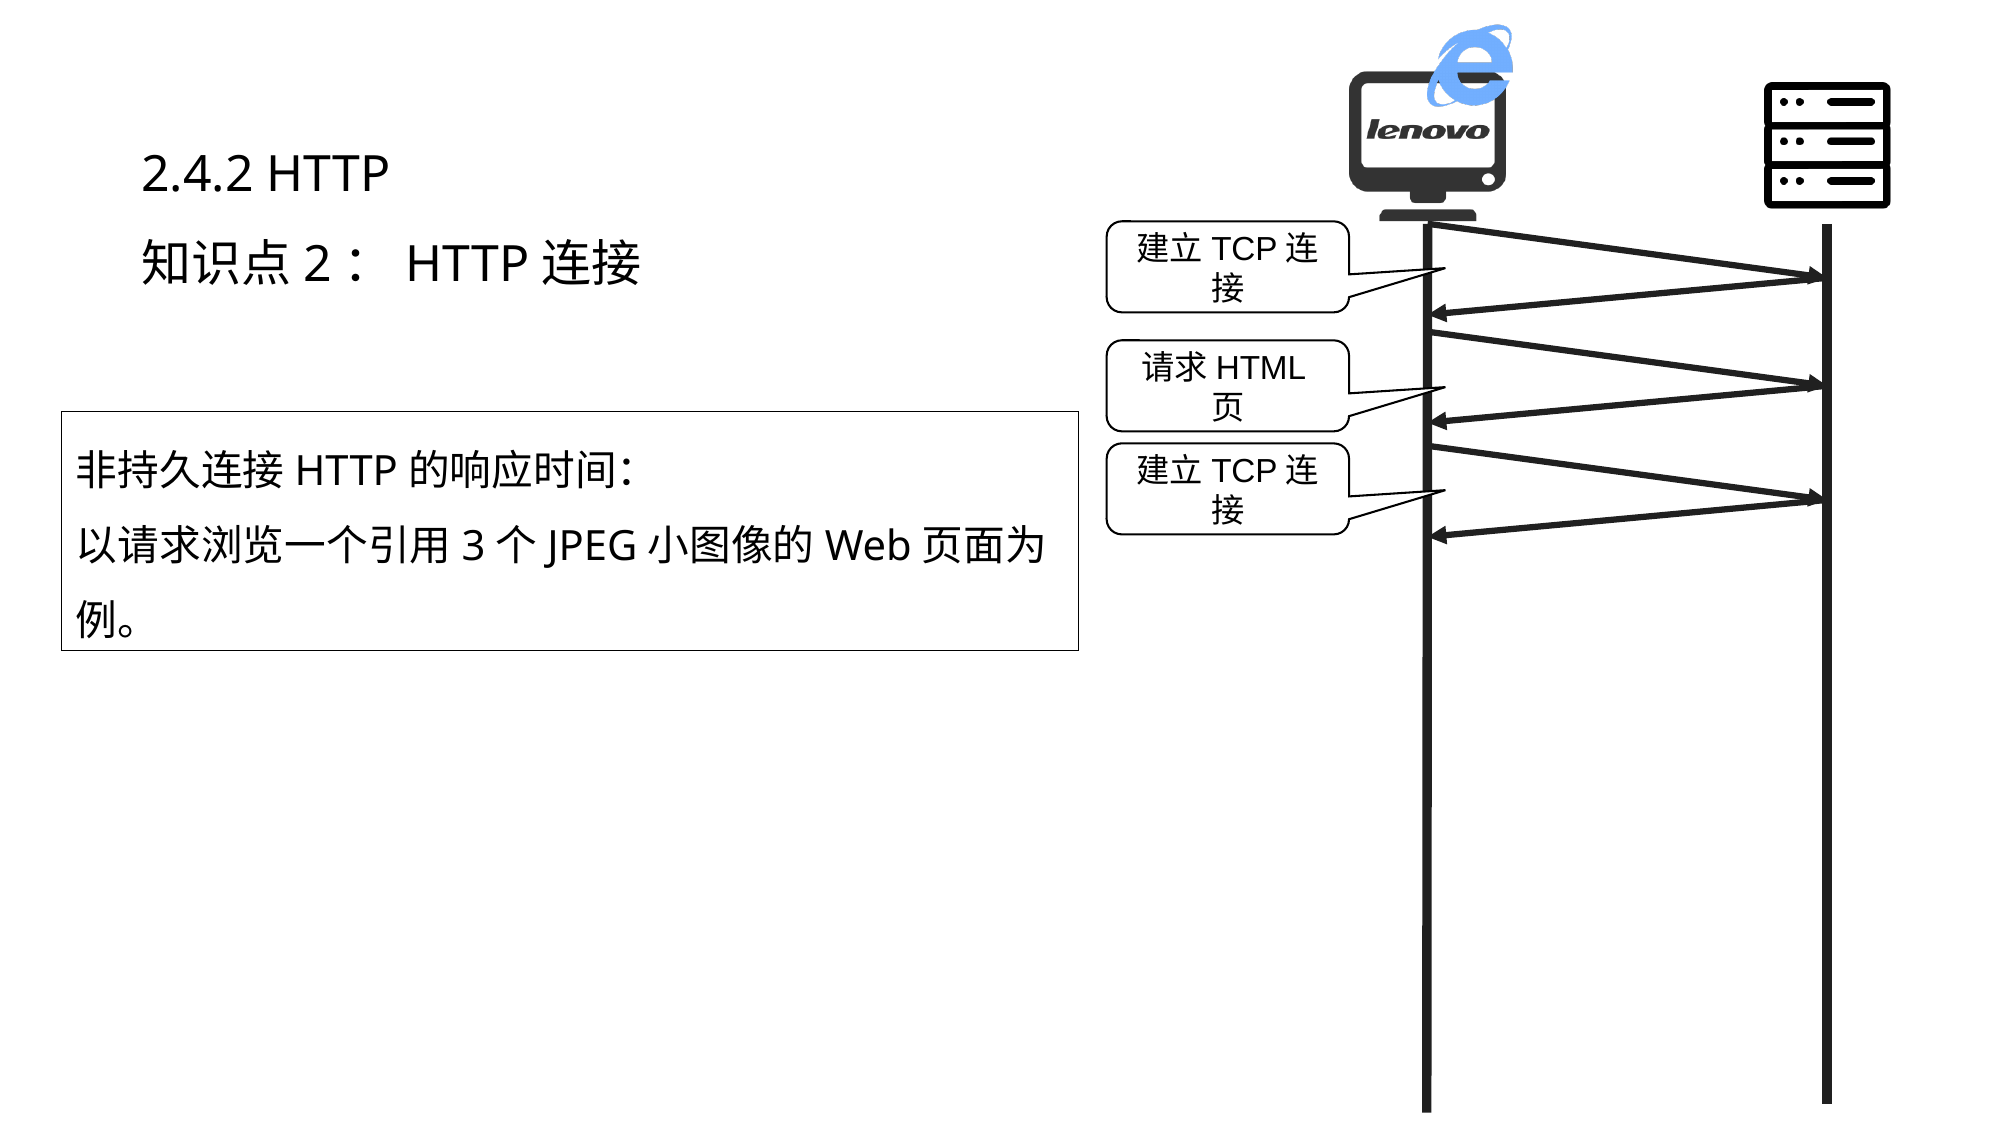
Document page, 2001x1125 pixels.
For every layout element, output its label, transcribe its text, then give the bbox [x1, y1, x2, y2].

text_box 请求HTML页 [1105, 339, 1426, 433]
text_box 建立TCP连接 [1105, 220, 1426, 314]
text_box 2.4.2 HTTP 知识点2：HTTP连接 [123, 102, 942, 301]
picture [1349, 24, 1513, 224]
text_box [1427, 445, 1828, 499]
picture [1748, 66, 1906, 224]
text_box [1427, 385, 1828, 423]
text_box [1427, 331, 1828, 385]
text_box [1427, 223, 1828, 277]
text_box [1427, 277, 1828, 315]
text_box 非持久连接HTTP的响应时间： 以请求浏览一个引用3个JPEG小图像的Web页面为例。 [61, 411, 1079, 651]
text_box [1427, 499, 1828, 537]
text_box 建立TCP连接 [1105, 442, 1426, 536]
